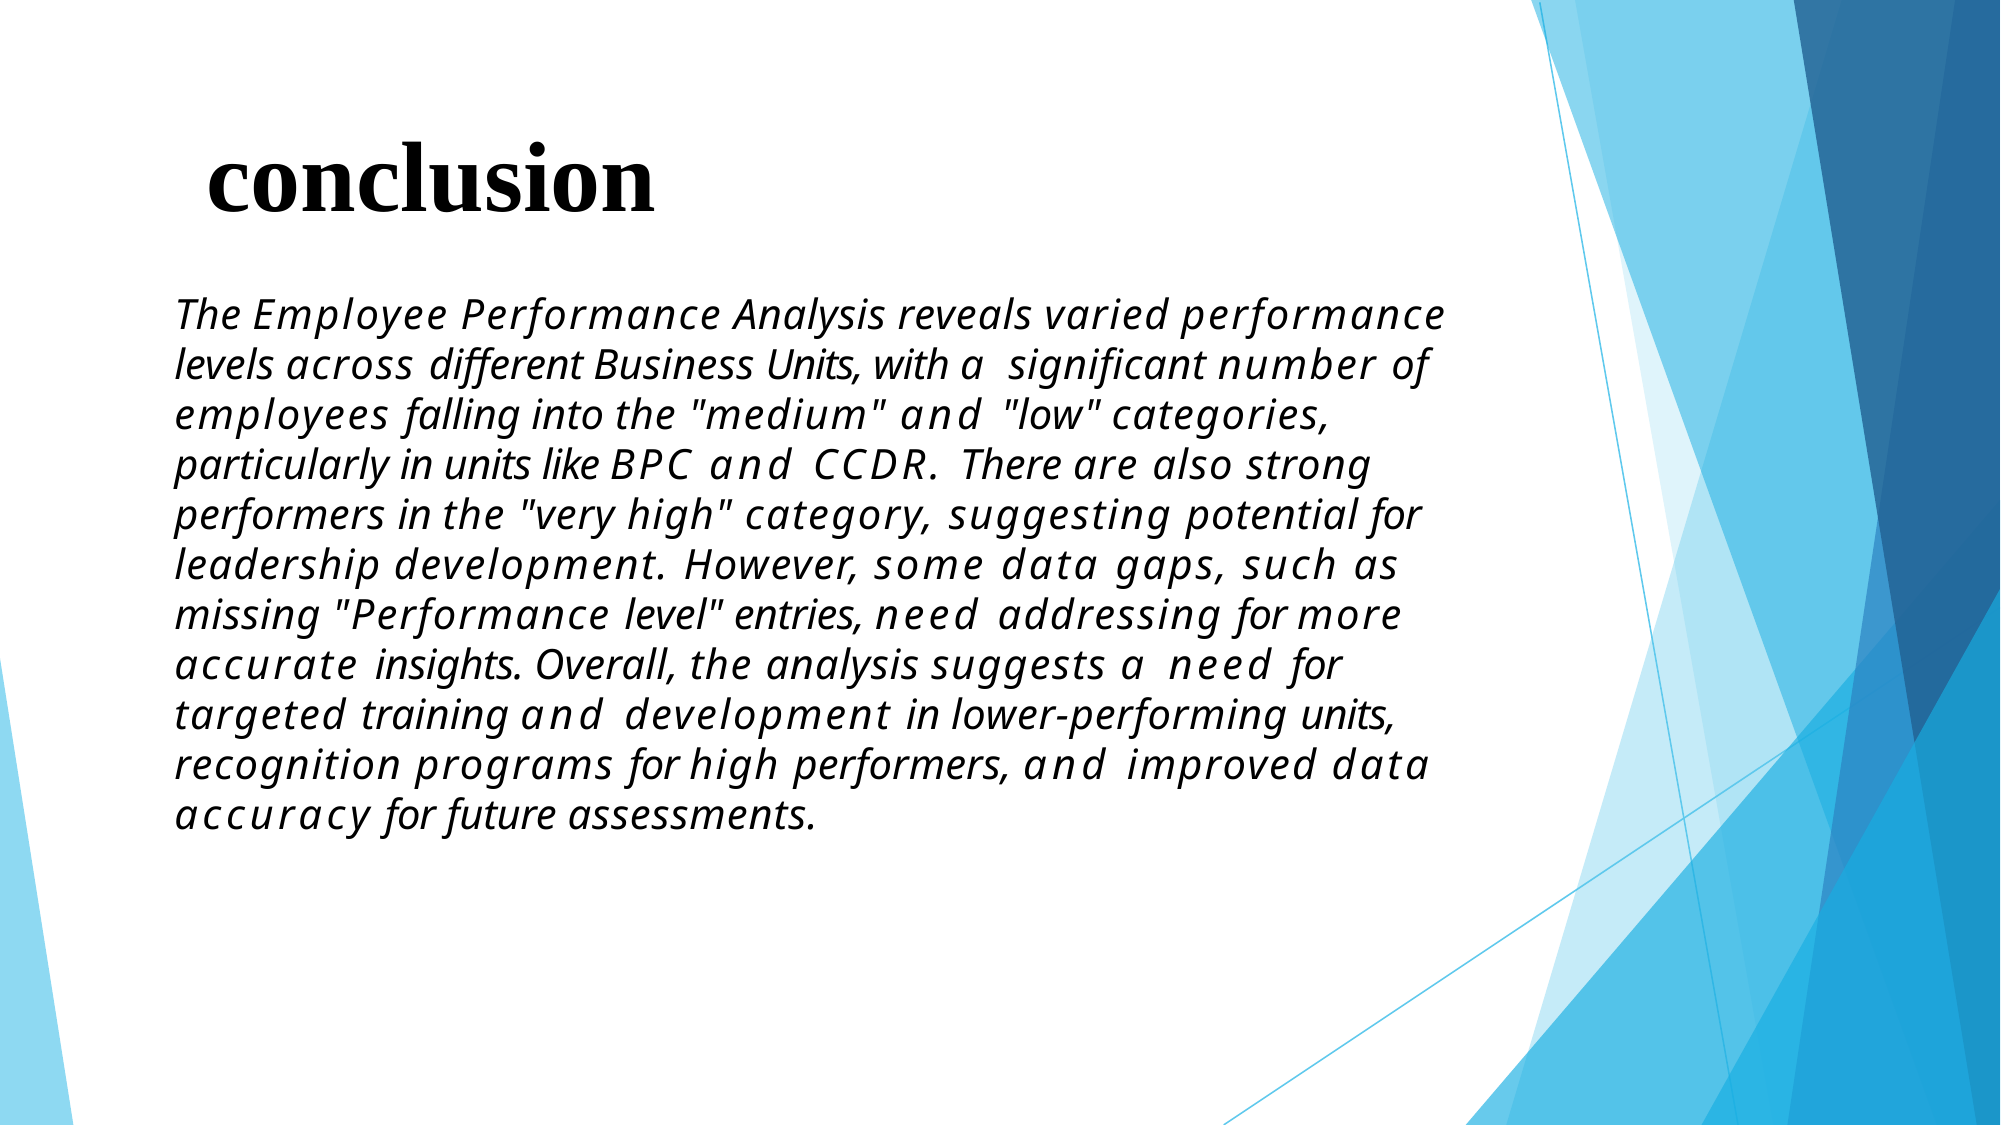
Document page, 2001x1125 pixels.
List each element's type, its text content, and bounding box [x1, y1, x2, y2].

title conclusion [204, 109, 660, 284]
text_box The Employee Performance Analysis reveals varied performance levels across different Business Units, with a significant number of employees falling into the "medium" and "low" categories, particularly in units like BPC and CCDR. There are also strong performers in the "very high" category, suggesting potential for leadership development. However, some data gaps, such as missing "Performance level" entries, need addressing for more accurate insights. Overall, the analysis suggests a need for targeted training and development in lower-performing units, recognition programs for high performers, and improved data accuracy for future assessments. [172, 284, 1478, 838]
